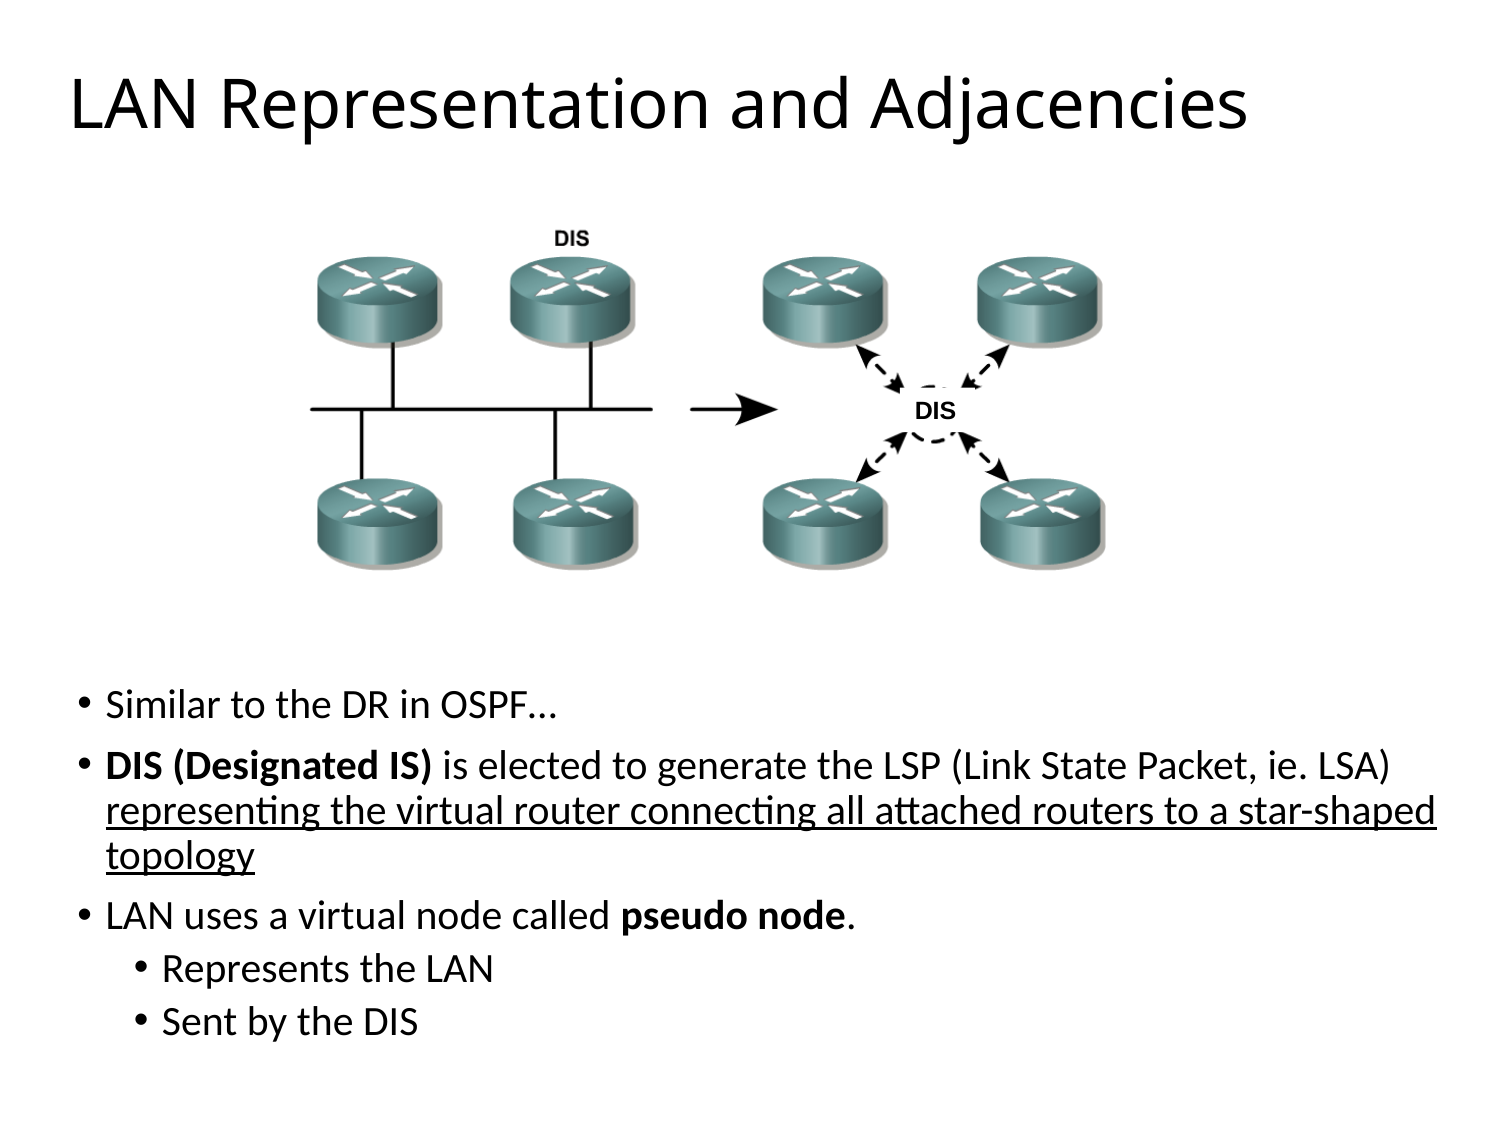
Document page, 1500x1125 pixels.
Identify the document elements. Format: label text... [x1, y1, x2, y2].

list Similar to the DR in OSPF… DIS (Designated IS) is elected to generate the LSP (Link State Packet, ie. LSA) representing the virtual router connecting all attached routers to a star-shaped topology LAN uses a virtual node called pseudo node. Represents the LAN Sent by the DIS [62, 675, 1463, 1125]
picture [287, 199, 1113, 582]
title LAN Representation and Adjacencies [53, 36, 1347, 177]
